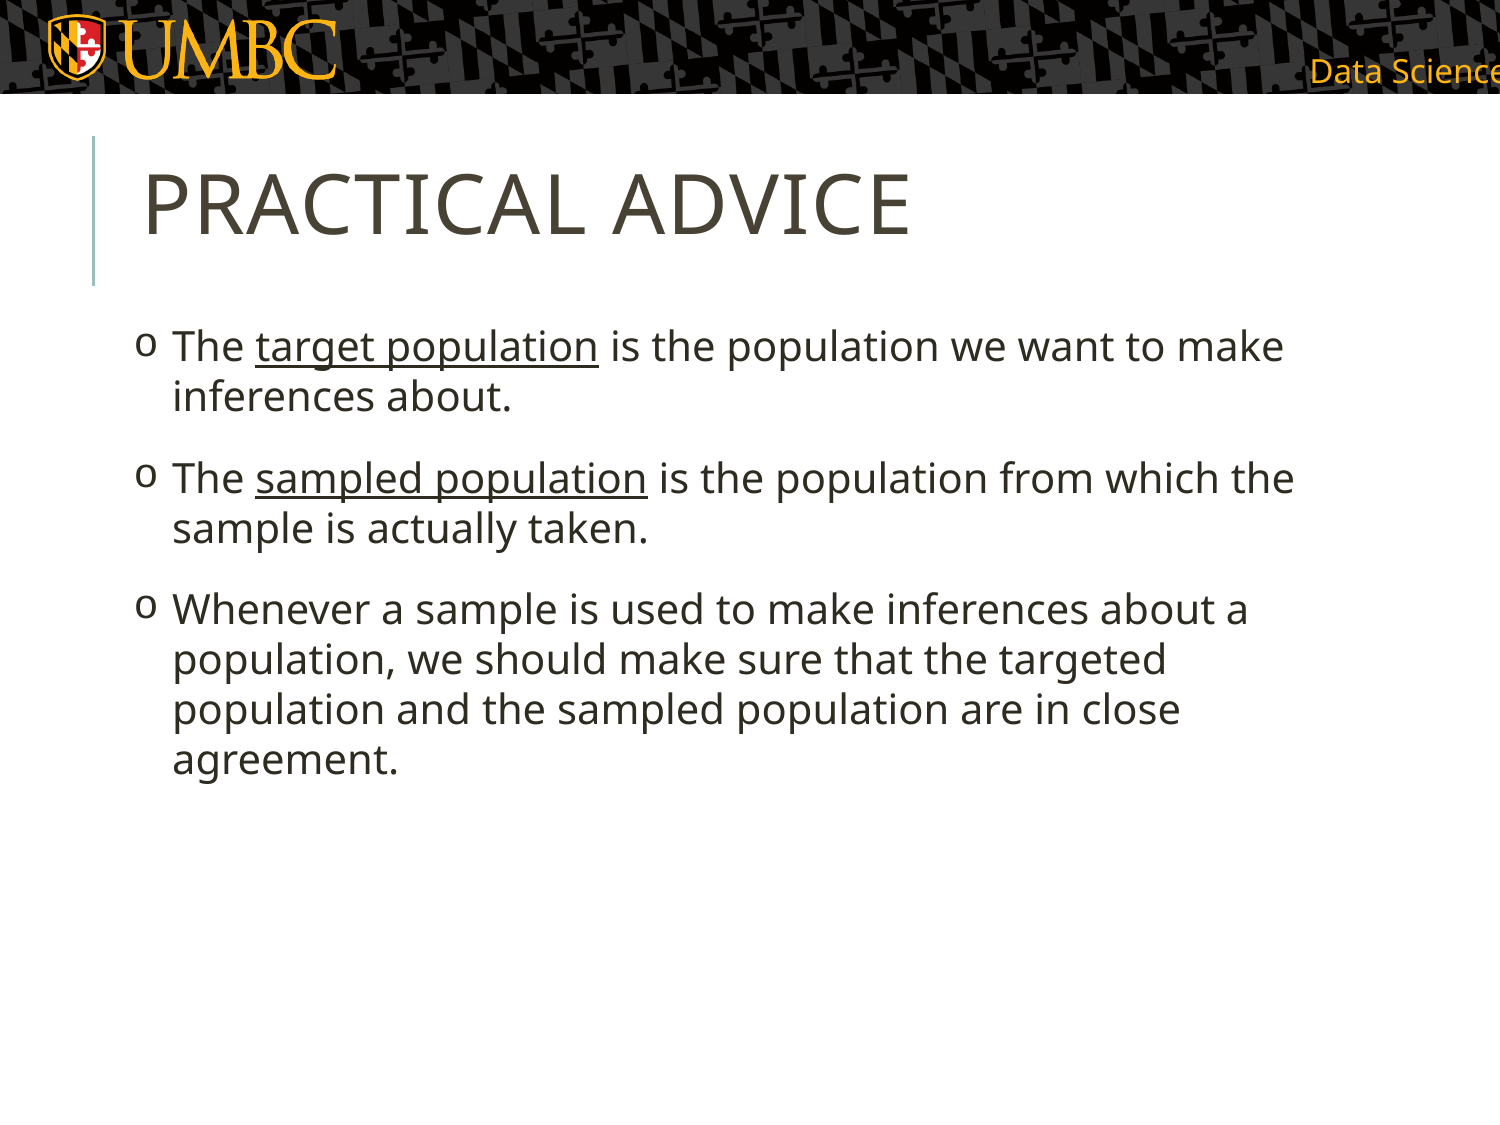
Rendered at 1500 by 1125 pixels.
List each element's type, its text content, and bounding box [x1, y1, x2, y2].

list The target population is the population we want to make inferences about. The sampled population is the population from which the sample is actually taken. Whenever a sample is used to make inferences about a population, we should make sure that the targeted population and the sampled population are in close agreement. [126, 312, 1322, 1035]
title Practical Advice [126, 135, 1322, 286]
picture [0, 0, 1500, 94]
